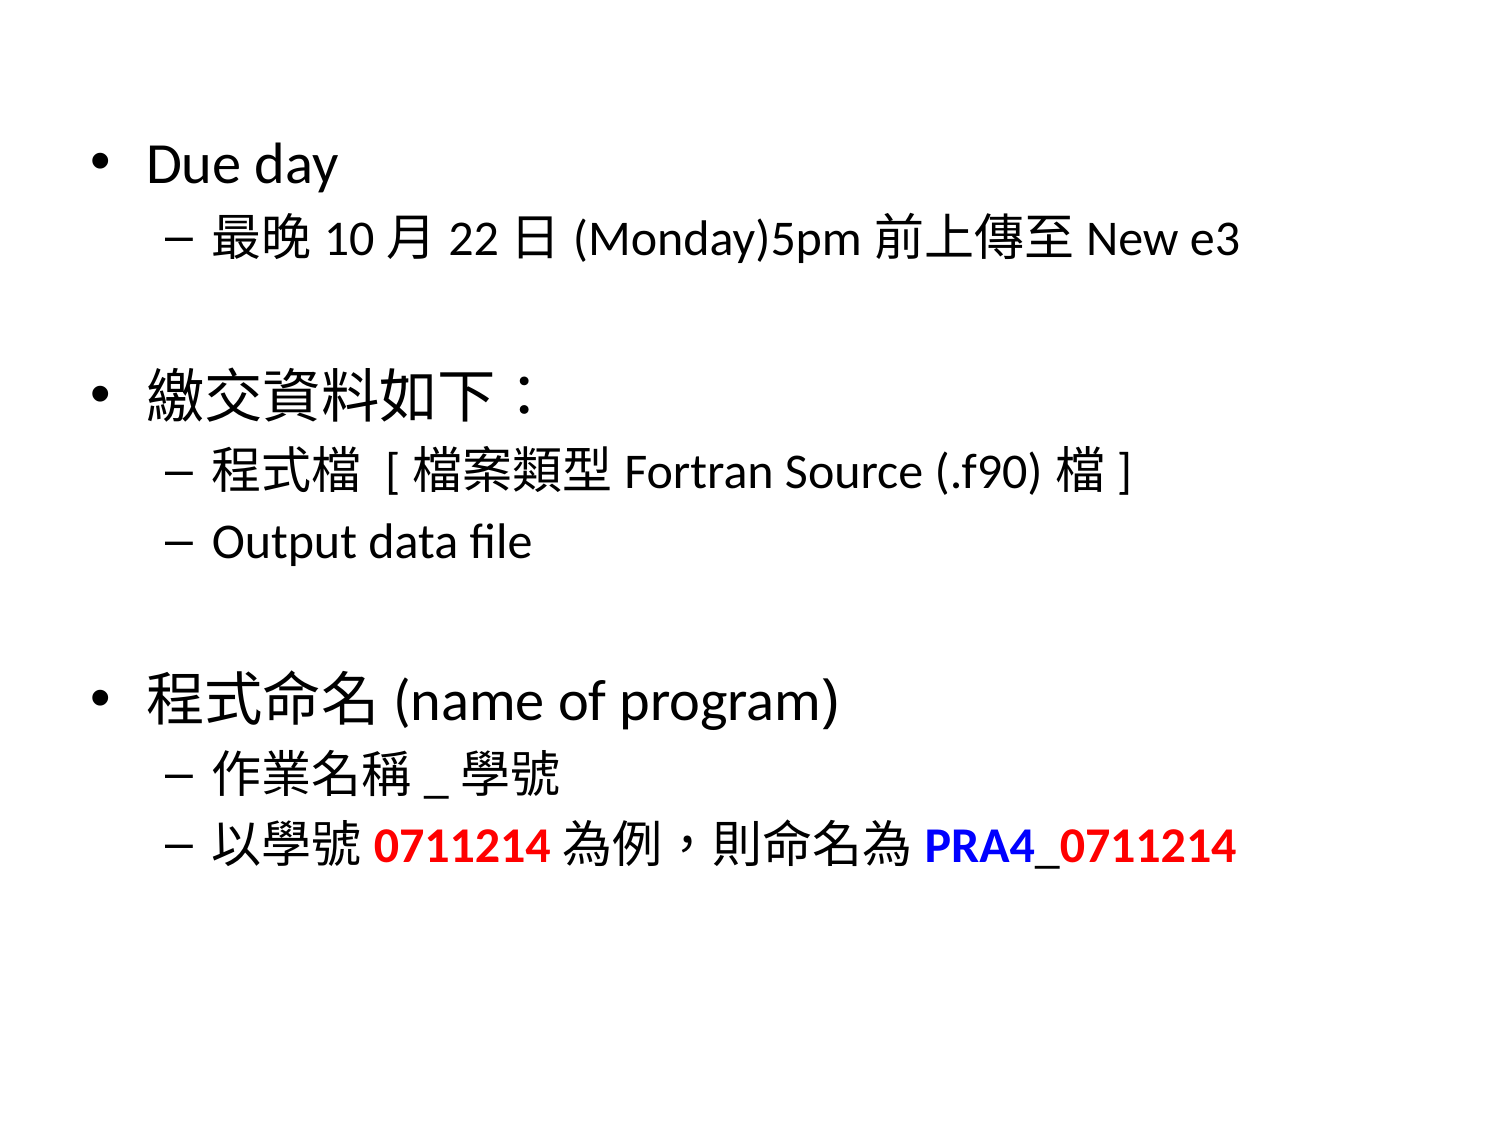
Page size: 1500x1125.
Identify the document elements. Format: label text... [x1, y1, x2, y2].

list Due day 最晚10月22日(Monday)5pm前上傳至New e3 繳交資料如下： 程式檔 [檔案類型Fortran Source (.f90)檔] Output data file 程式命名(name of program) 作業名稱_學號 以學號0711214為例，則命名為PRA4_0711214 [75, 118, 1425, 1047]
